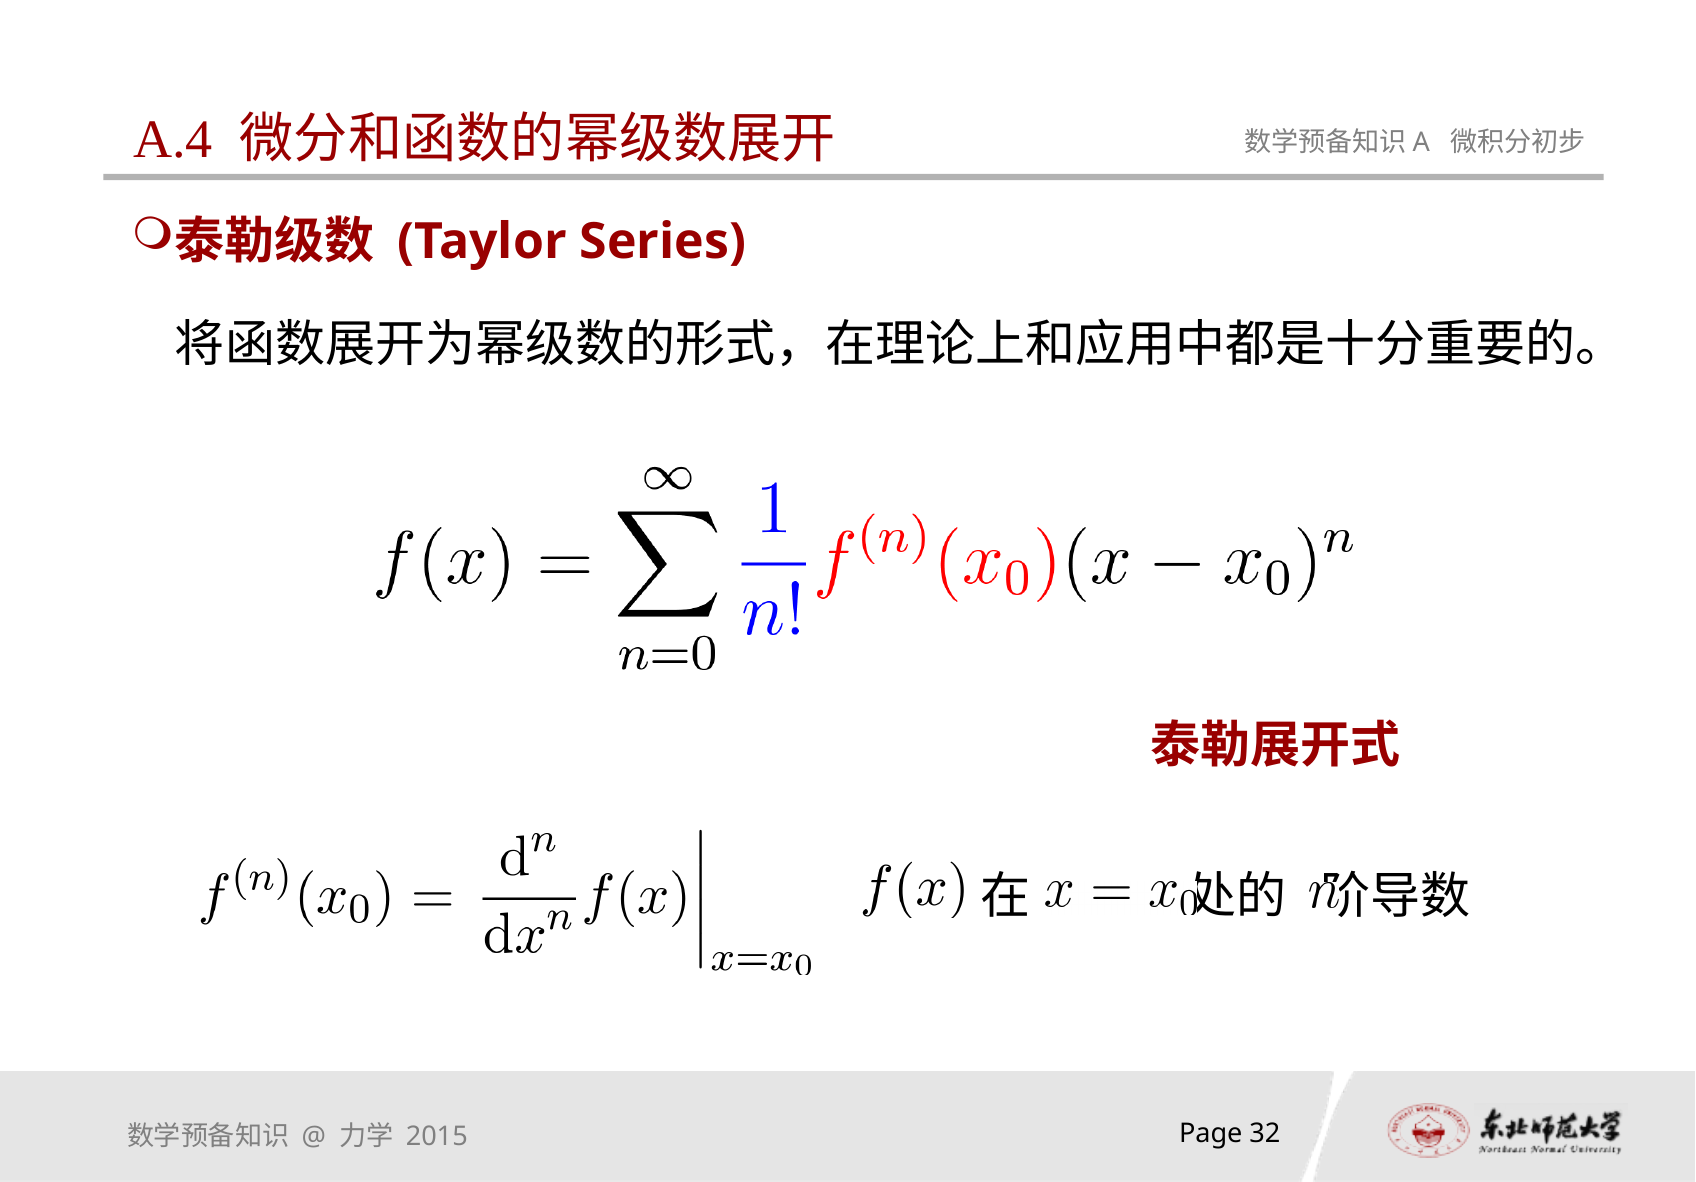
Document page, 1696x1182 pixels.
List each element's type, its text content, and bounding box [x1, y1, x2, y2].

picture [0, 1071, 1695, 1182]
text_box 将函数展开为幂级数的形式，在理论上和应用中都是十分重要的。 [160, 289, 1640, 379]
slide_number Page 32 [1179, 1117, 1568, 1182]
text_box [197, 823, 1616, 981]
picture [373, 460, 1356, 677]
text_box 泰勒级数 (Taylor Series) [115, 200, 801, 278]
text_box 泰勒展开式 [1135, 705, 1426, 780]
